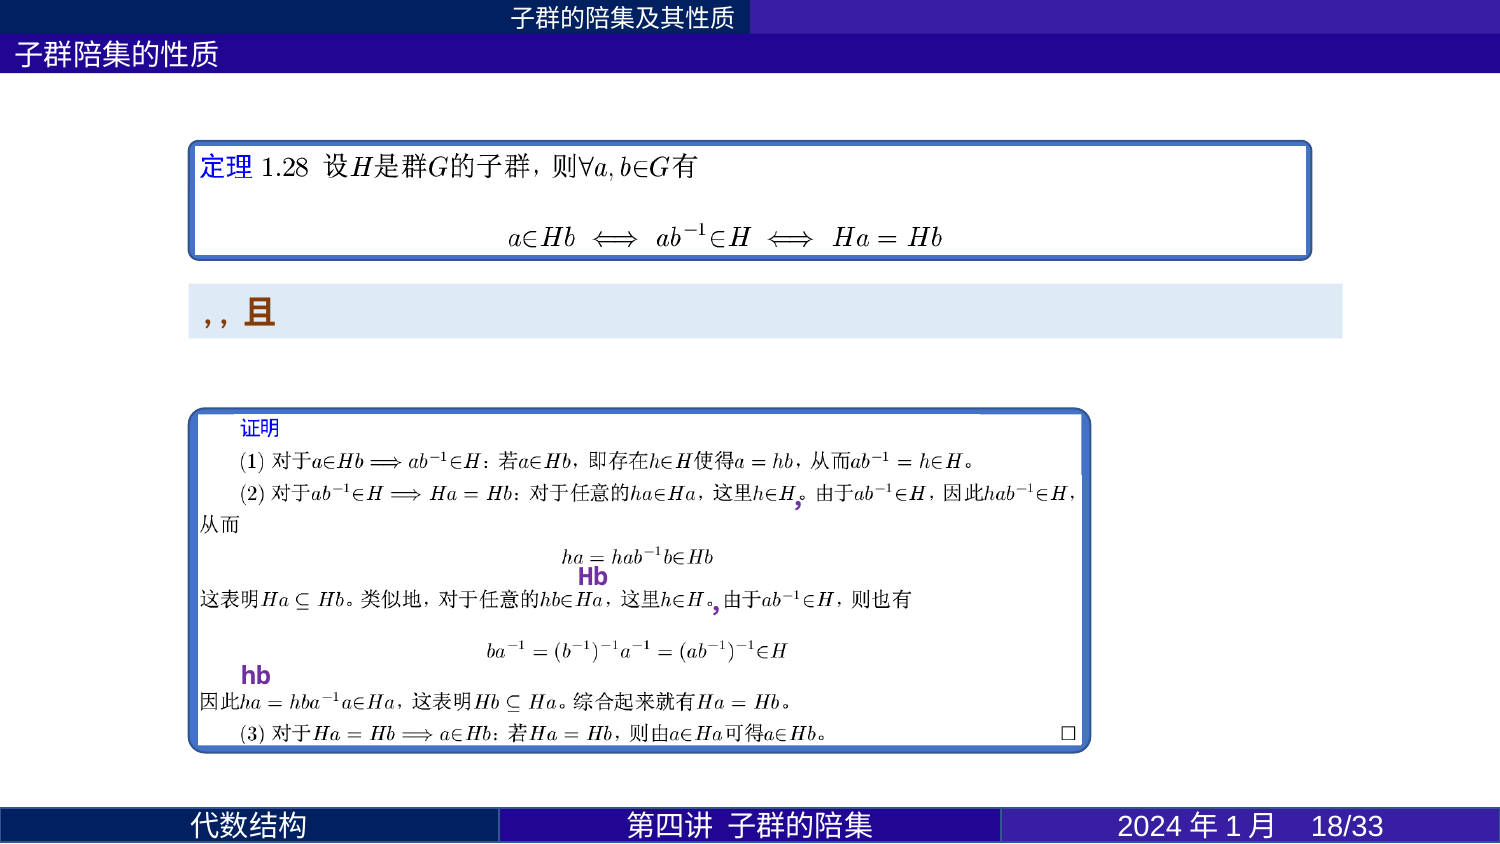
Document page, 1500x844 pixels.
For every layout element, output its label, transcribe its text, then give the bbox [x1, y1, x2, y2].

text_box [749, 0, 1500, 33]
text_box 子群的陪集及其性质 [0, 0, 749, 33]
text_box 代数结构 [0, 807, 498, 843]
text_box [188, 140, 1312, 260]
text_box 子群陪集的性质 [0, 33, 1500, 74]
text_box 2024年1月 18/33 [1000, 807, 1500, 843]
text_box 第四讲 子群的陪集 [498, 807, 1000, 843]
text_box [188, 408, 1091, 753]
